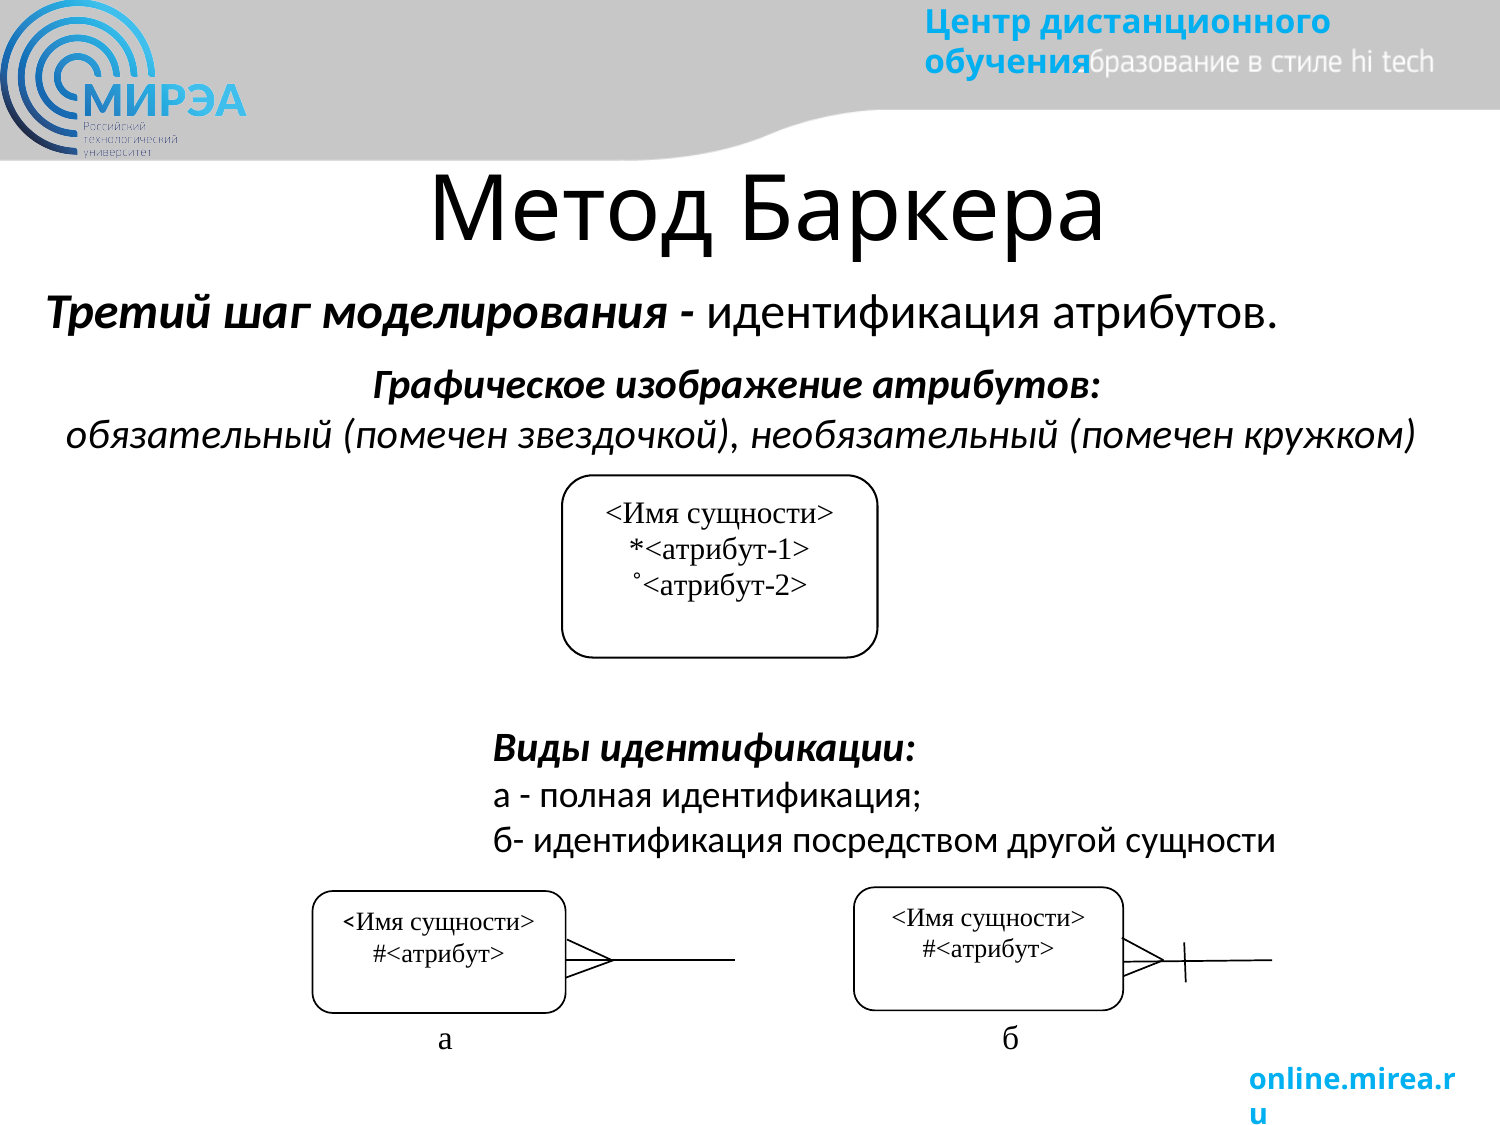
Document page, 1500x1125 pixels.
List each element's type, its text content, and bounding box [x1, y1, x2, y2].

text_box Виды идентификации: а - полная идентификация; б- идентификация посредством другой сущности [478, 712, 1297, 868]
title Метод Баркера [171, 159, 1366, 268]
picture [297, 880, 1273, 1066]
picture [0, 0, 247, 159]
text_box Третий шаг моделирования - идентификация атрибутов. [30, 270, 1366, 346]
text_box Графическое изображение атрибутов: обязательный (помечен звездочкой), необязательный (помечен кружком) [30, 349, 1454, 465]
picture [554, 465, 888, 662]
